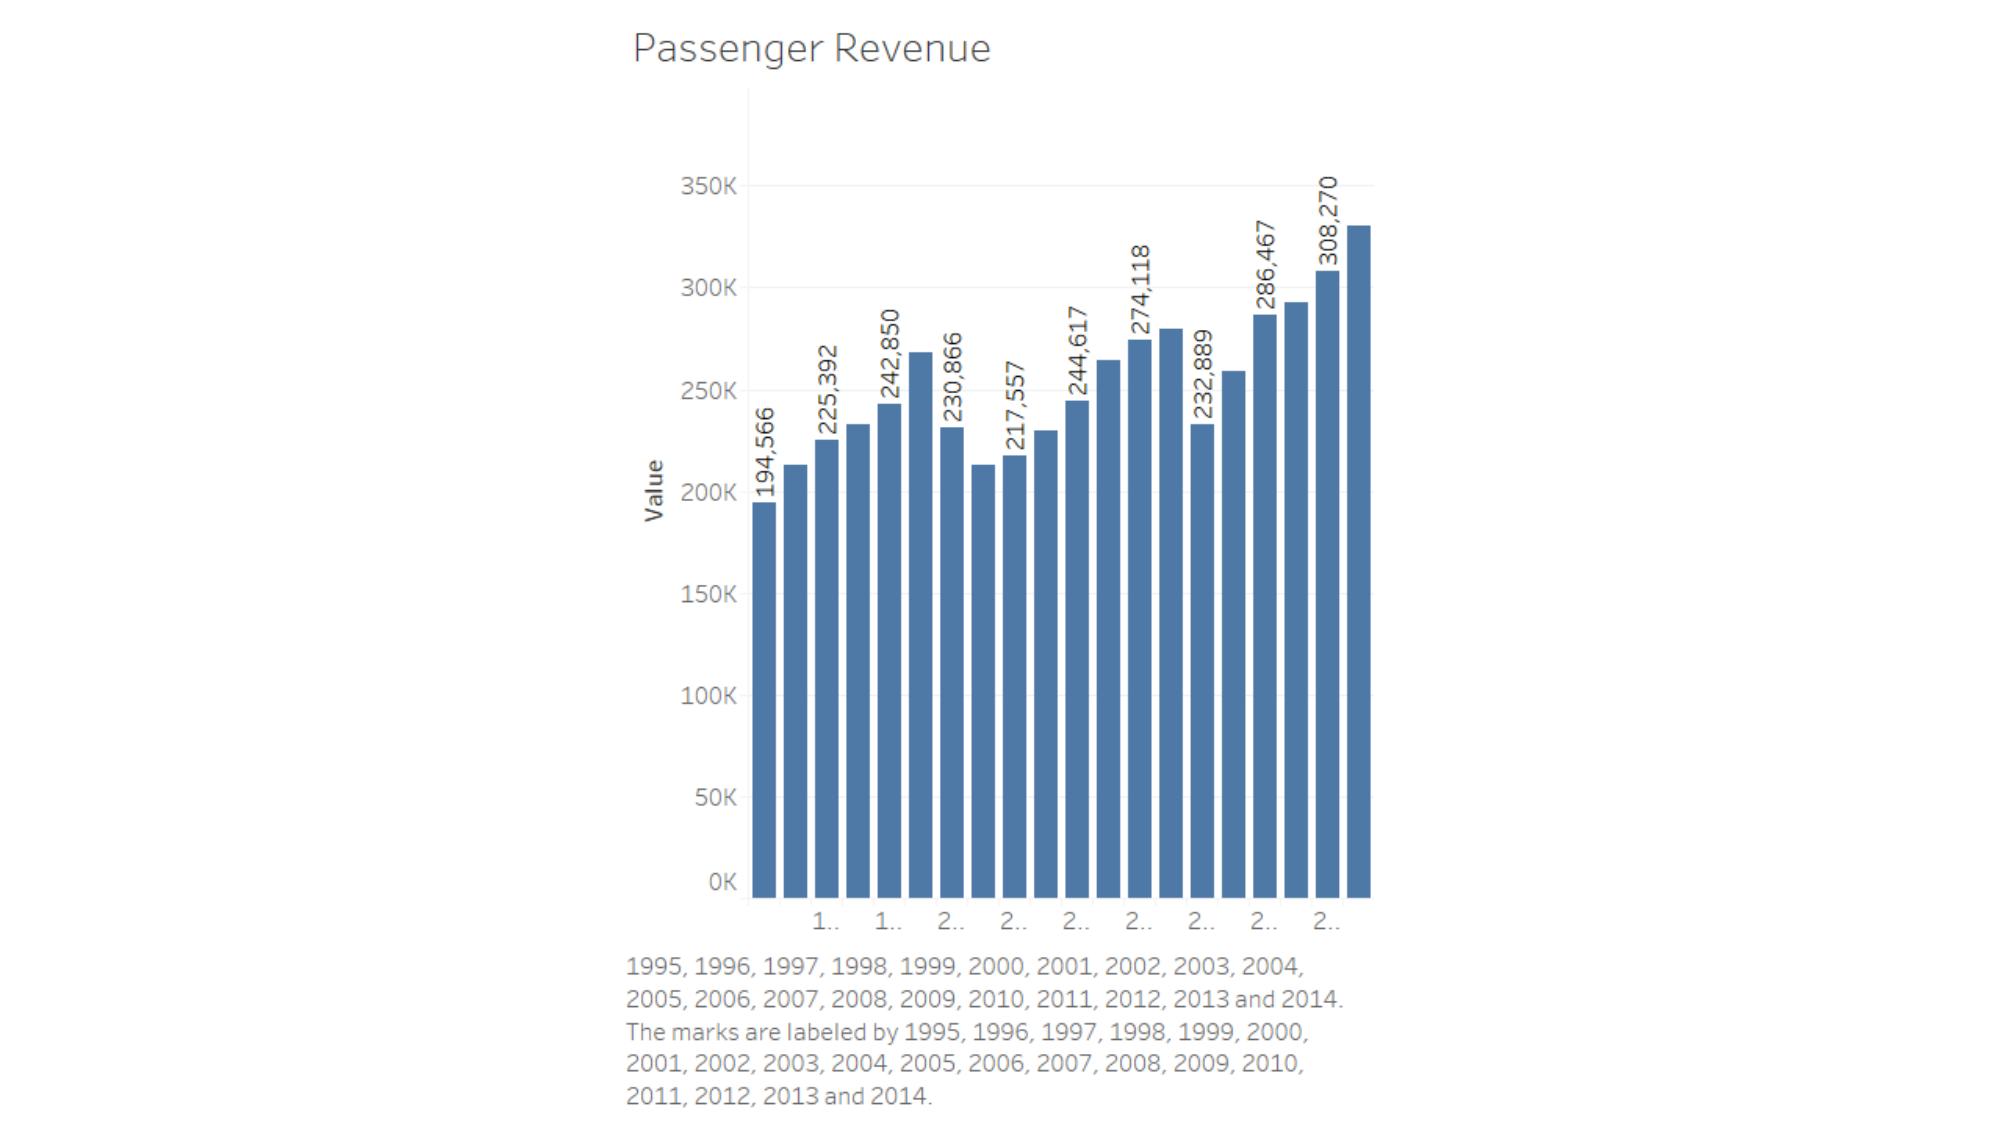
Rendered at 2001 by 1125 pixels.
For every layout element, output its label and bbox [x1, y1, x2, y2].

picture [626, 10, 1374, 1114]
